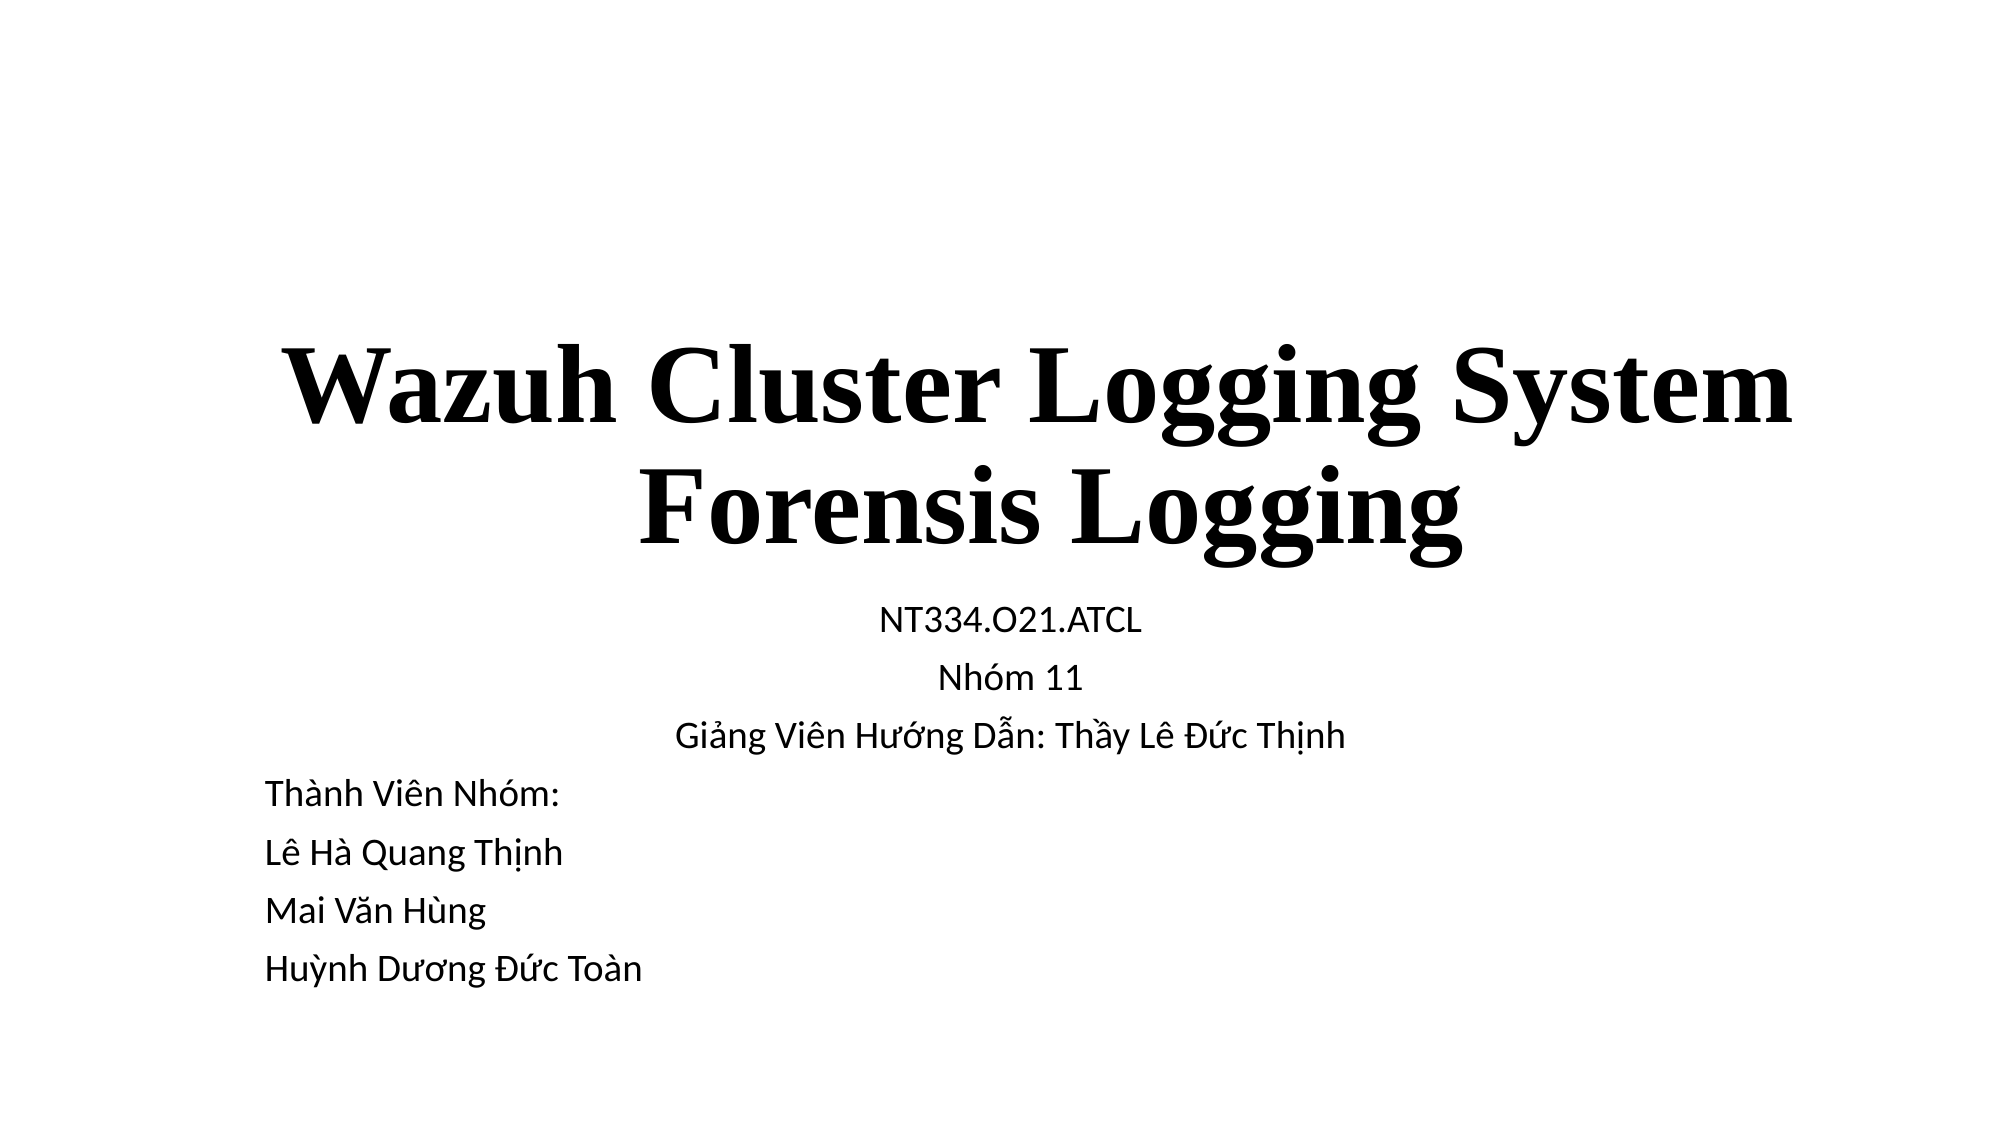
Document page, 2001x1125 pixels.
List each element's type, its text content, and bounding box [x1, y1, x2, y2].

title Wazuh Cluster Logging System Forensis Logging [249, 184, 1854, 576]
subtitle NT334.O21.ATCL Nhóm 11 Giảng Viên Hướng Dẫn: Thầy Lê Đức Thịnh Thành Viên Nhóm: Lê Hà Quang Thịnh Mai Văn Hùng Huỳnh Dương Đức Toàn [249, 590, 1772, 1002]
